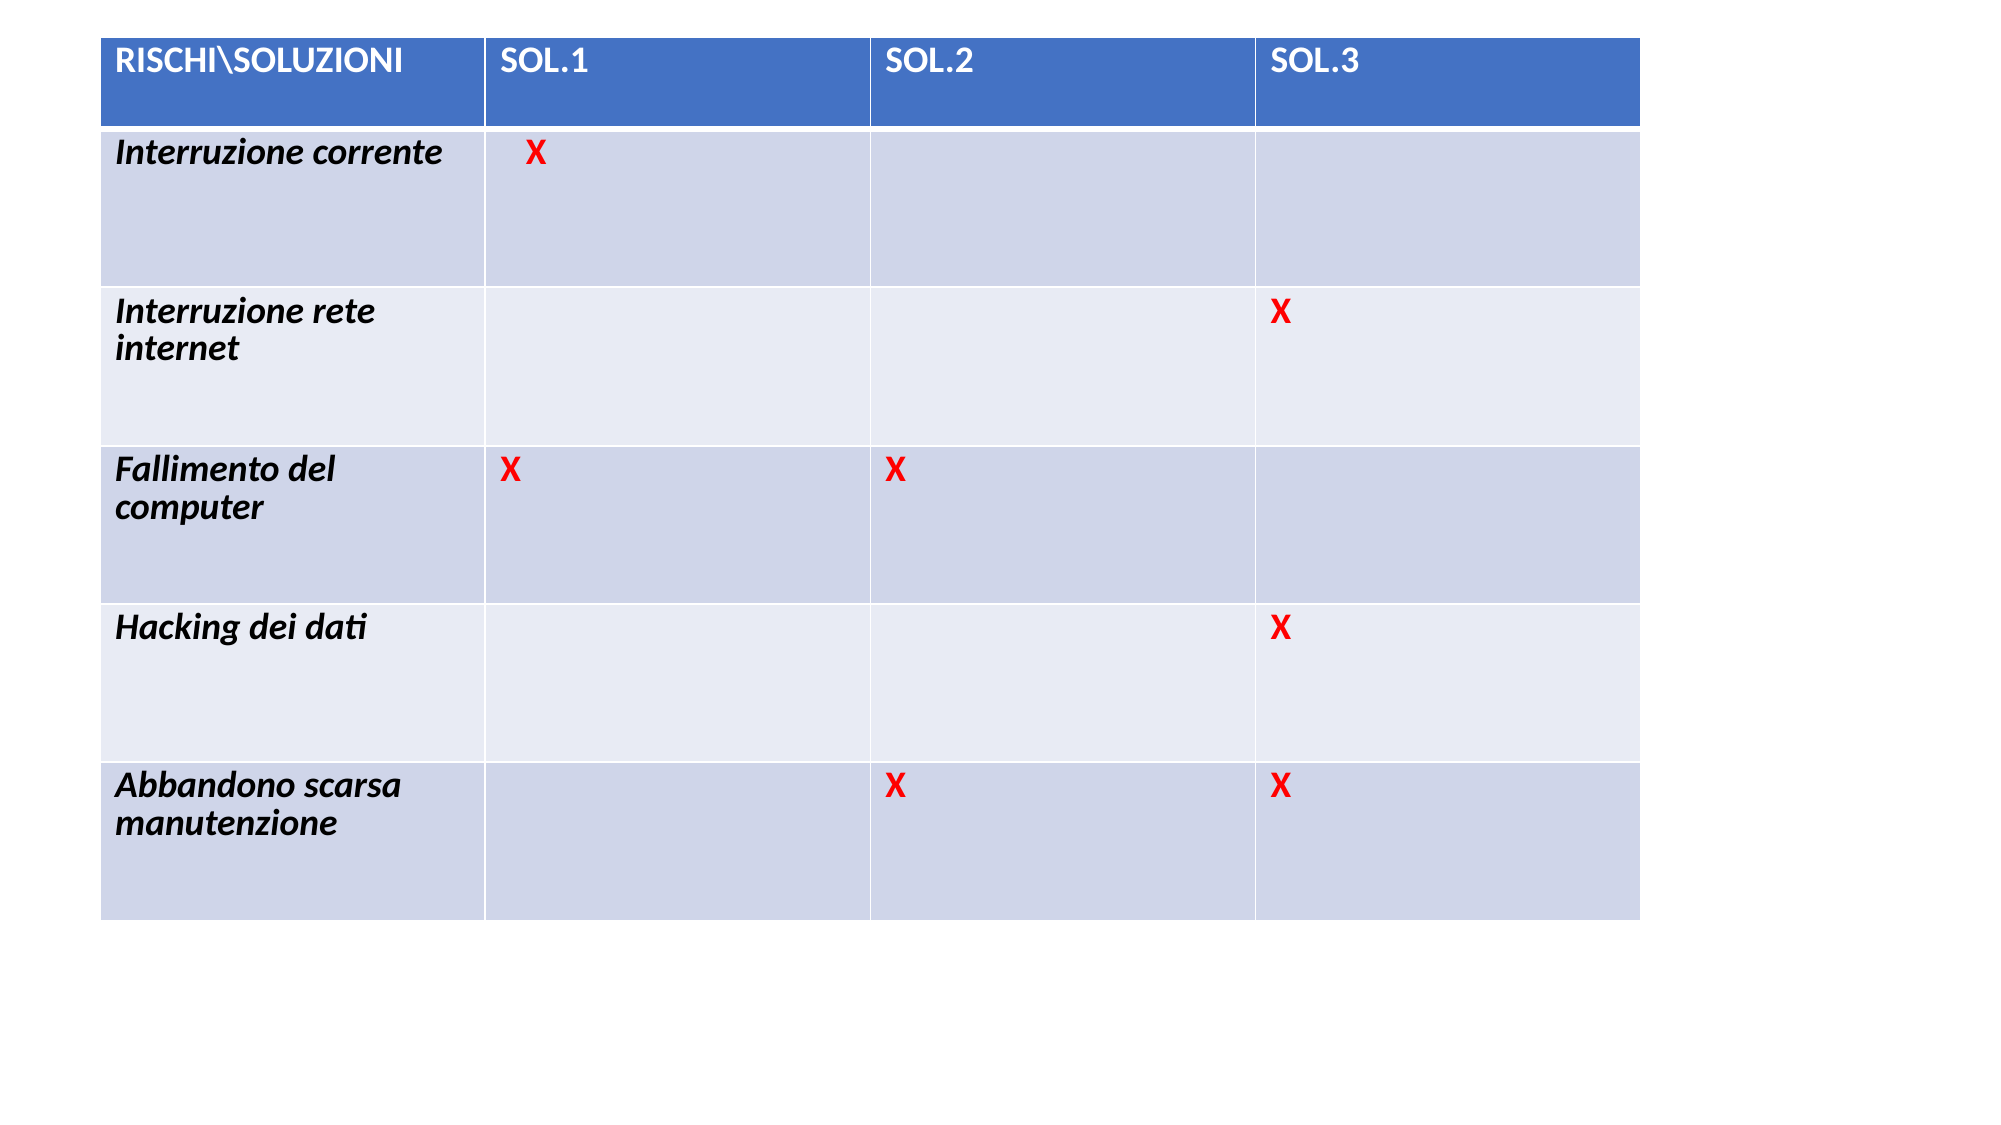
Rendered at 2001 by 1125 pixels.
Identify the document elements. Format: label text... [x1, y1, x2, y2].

table_cell [486, 763, 870, 920]
table_cell [486, 605, 870, 761]
table_header SOL.1 [486, 38, 870, 126]
table_cell [871, 288, 1255, 445]
table_cell X [1256, 288, 1640, 445]
table_cell Fallimento del computer [101, 447, 484, 603]
table_header RISCHI\SOLUZIONI [101, 38, 484, 126]
table_cell X [486, 447, 870, 603]
table_header SOL.3 [1256, 38, 1640, 126]
table_cell [871, 132, 1255, 286]
table_cell Hacking dei dati [101, 605, 484, 761]
table_cell X [1256, 763, 1640, 920]
table_cell [486, 288, 870, 445]
table_cell X [871, 763, 1255, 920]
table_header SOL.2 [871, 38, 1255, 126]
table_cell Interruzione corrente [101, 132, 484, 286]
table_cell Interruzione rete internet [101, 288, 484, 445]
table_cell X [871, 447, 1255, 603]
table_cell [871, 605, 1255, 761]
table_cell X [1256, 605, 1640, 761]
table_cell [1256, 132, 1640, 286]
table_cell [1256, 447, 1640, 603]
table_cell X [486, 132, 870, 286]
table_cell Abbandono scarsa manutenzione [101, 763, 484, 920]
